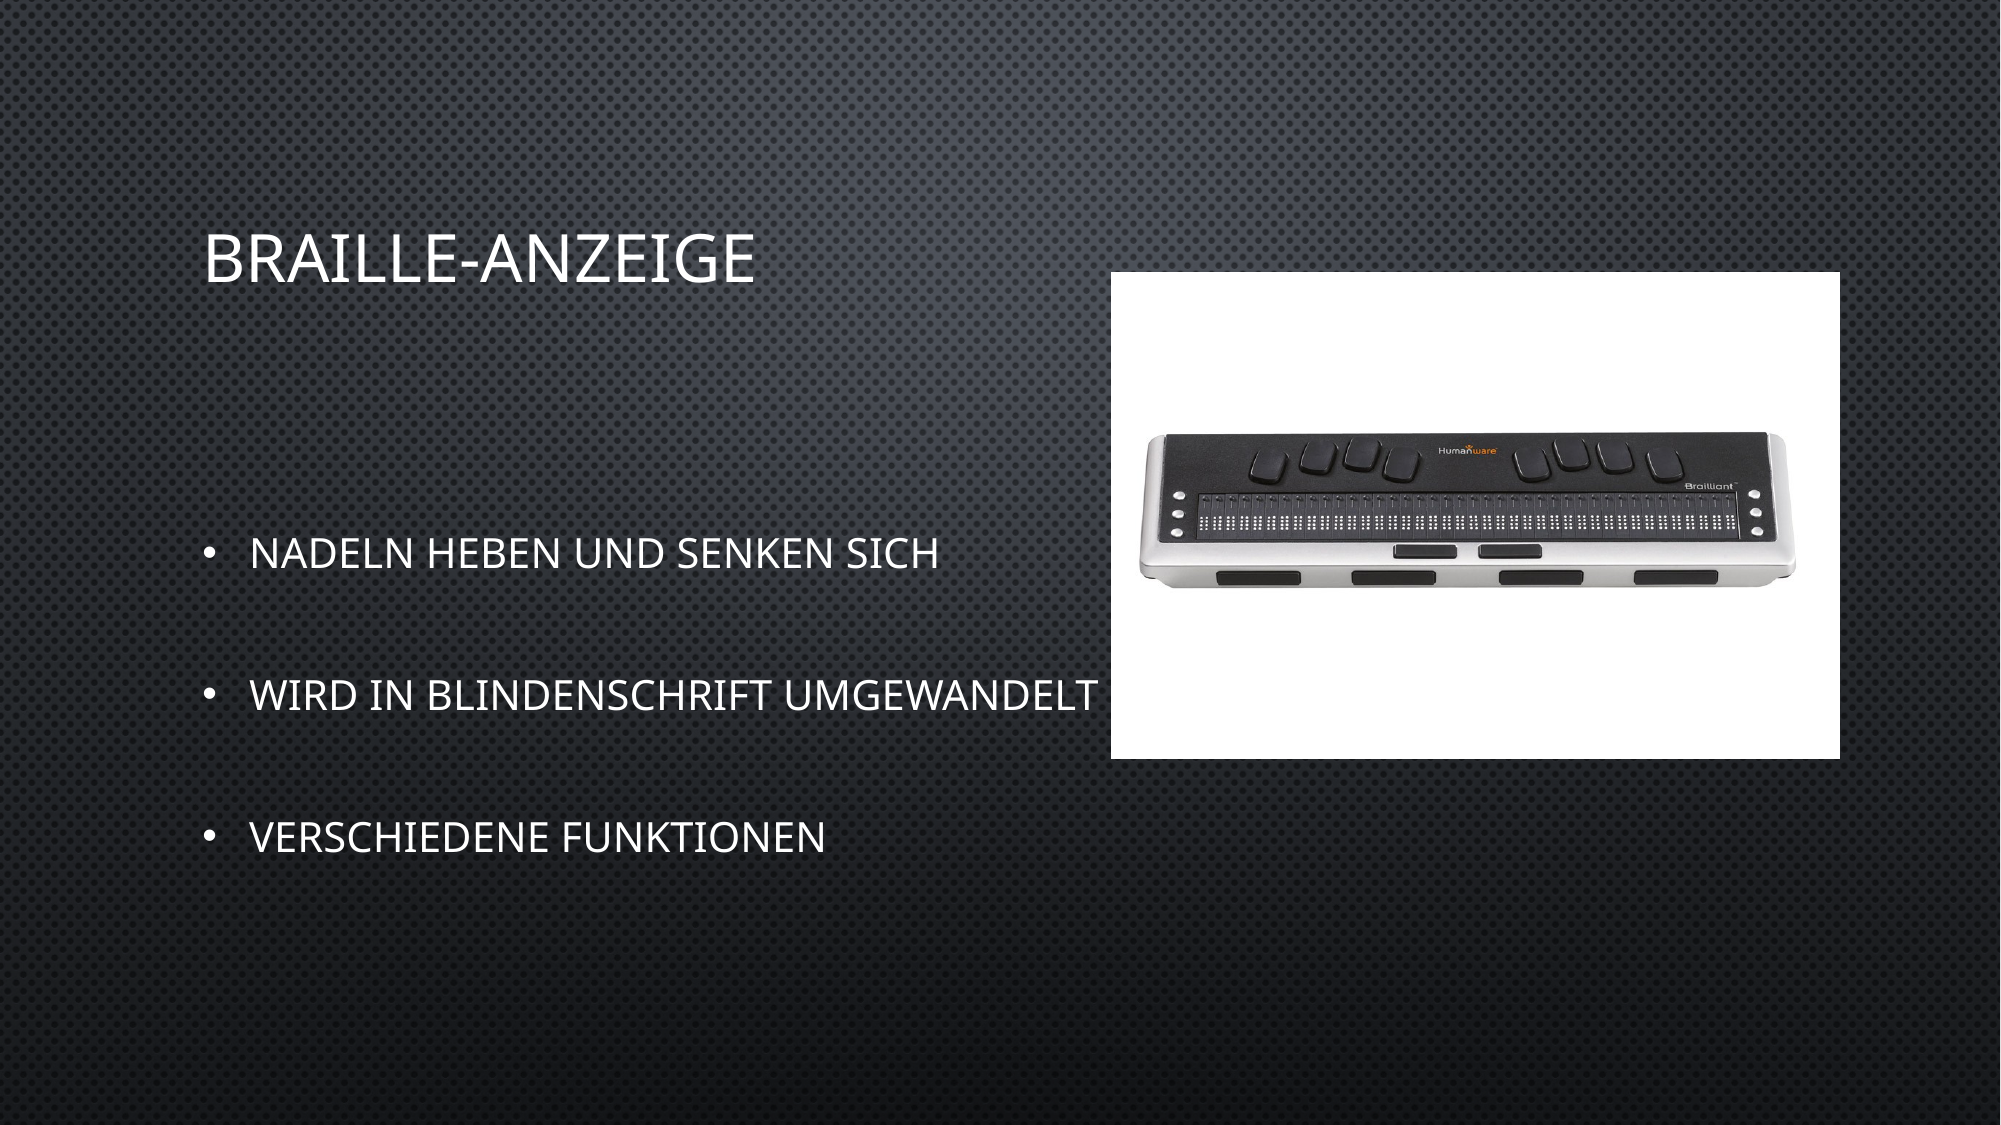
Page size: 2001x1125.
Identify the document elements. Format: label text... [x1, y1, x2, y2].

picture [1111, 272, 1840, 759]
list Nadeln heben und senken sich Wird in Blindenschrift umgewandelt Verschiedene Funktionen [187, 437, 1813, 950]
title Braille-Anzeige [187, 99, 1813, 413]
